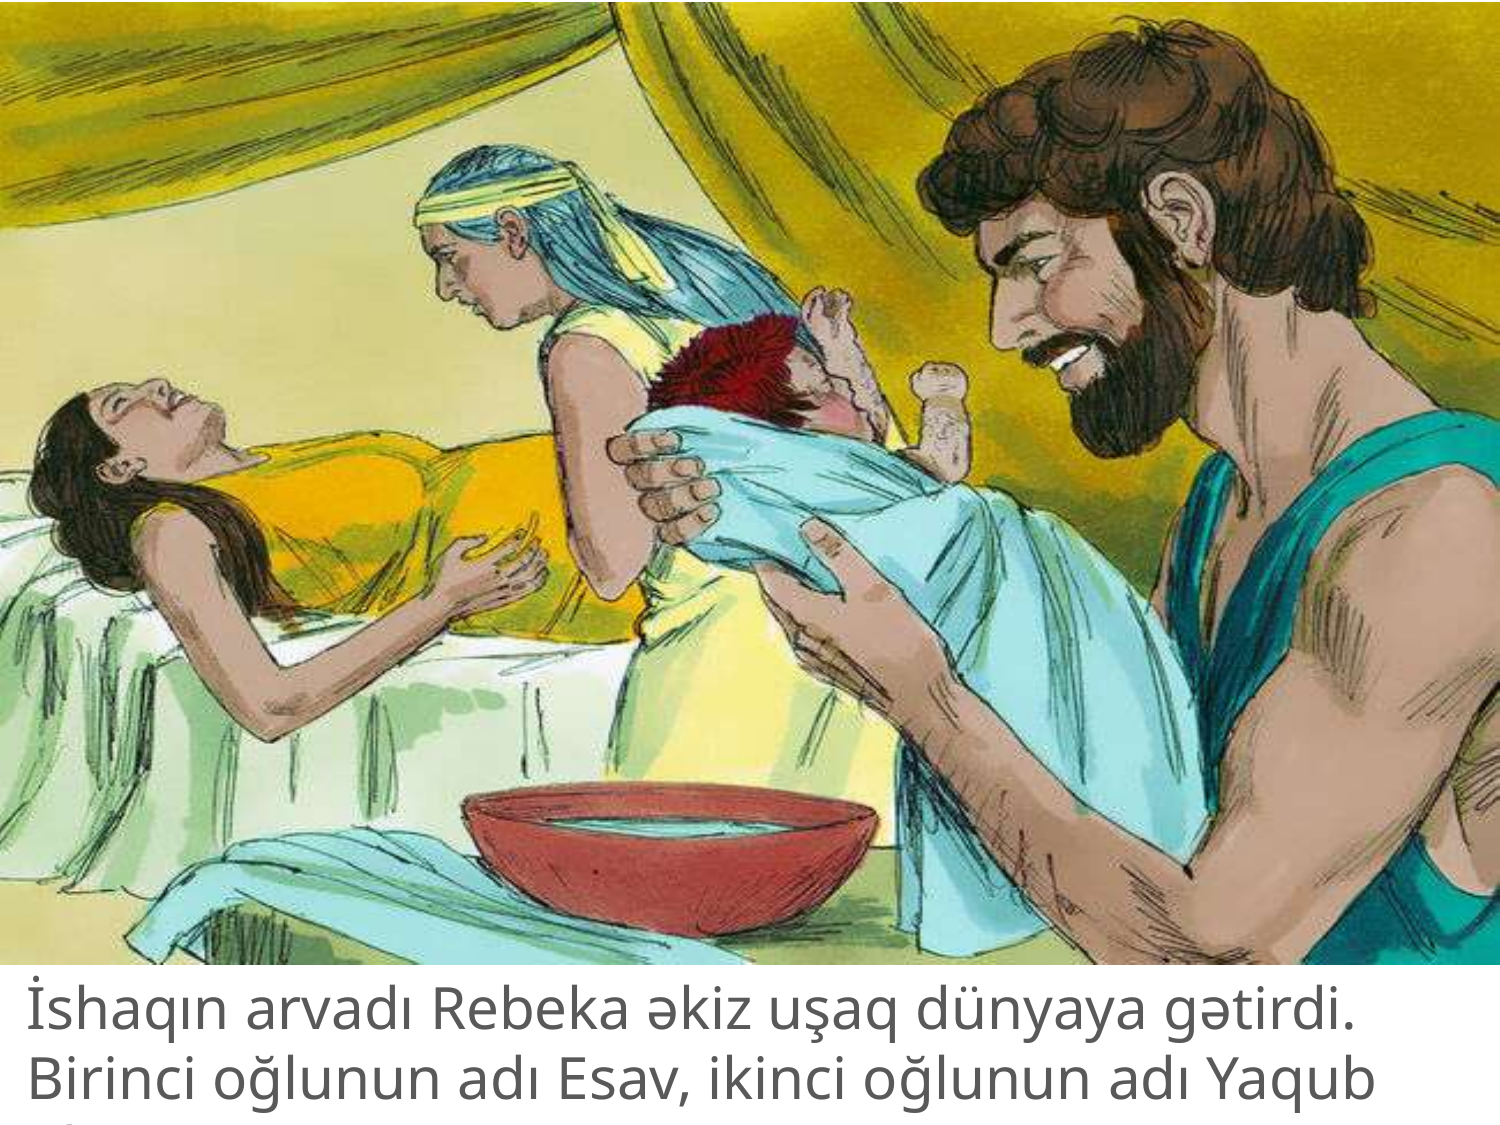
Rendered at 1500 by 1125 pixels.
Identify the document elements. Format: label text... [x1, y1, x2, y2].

picture [0, 1, 1500, 965]
text_box İshaqın arvadı Rebeka əkiz uşaq dünyaya gətirdi. Birinci oğlunun adı Esav, ikinci oğlunun adı Yaqub idi. [11, 972, 1483, 1125]
